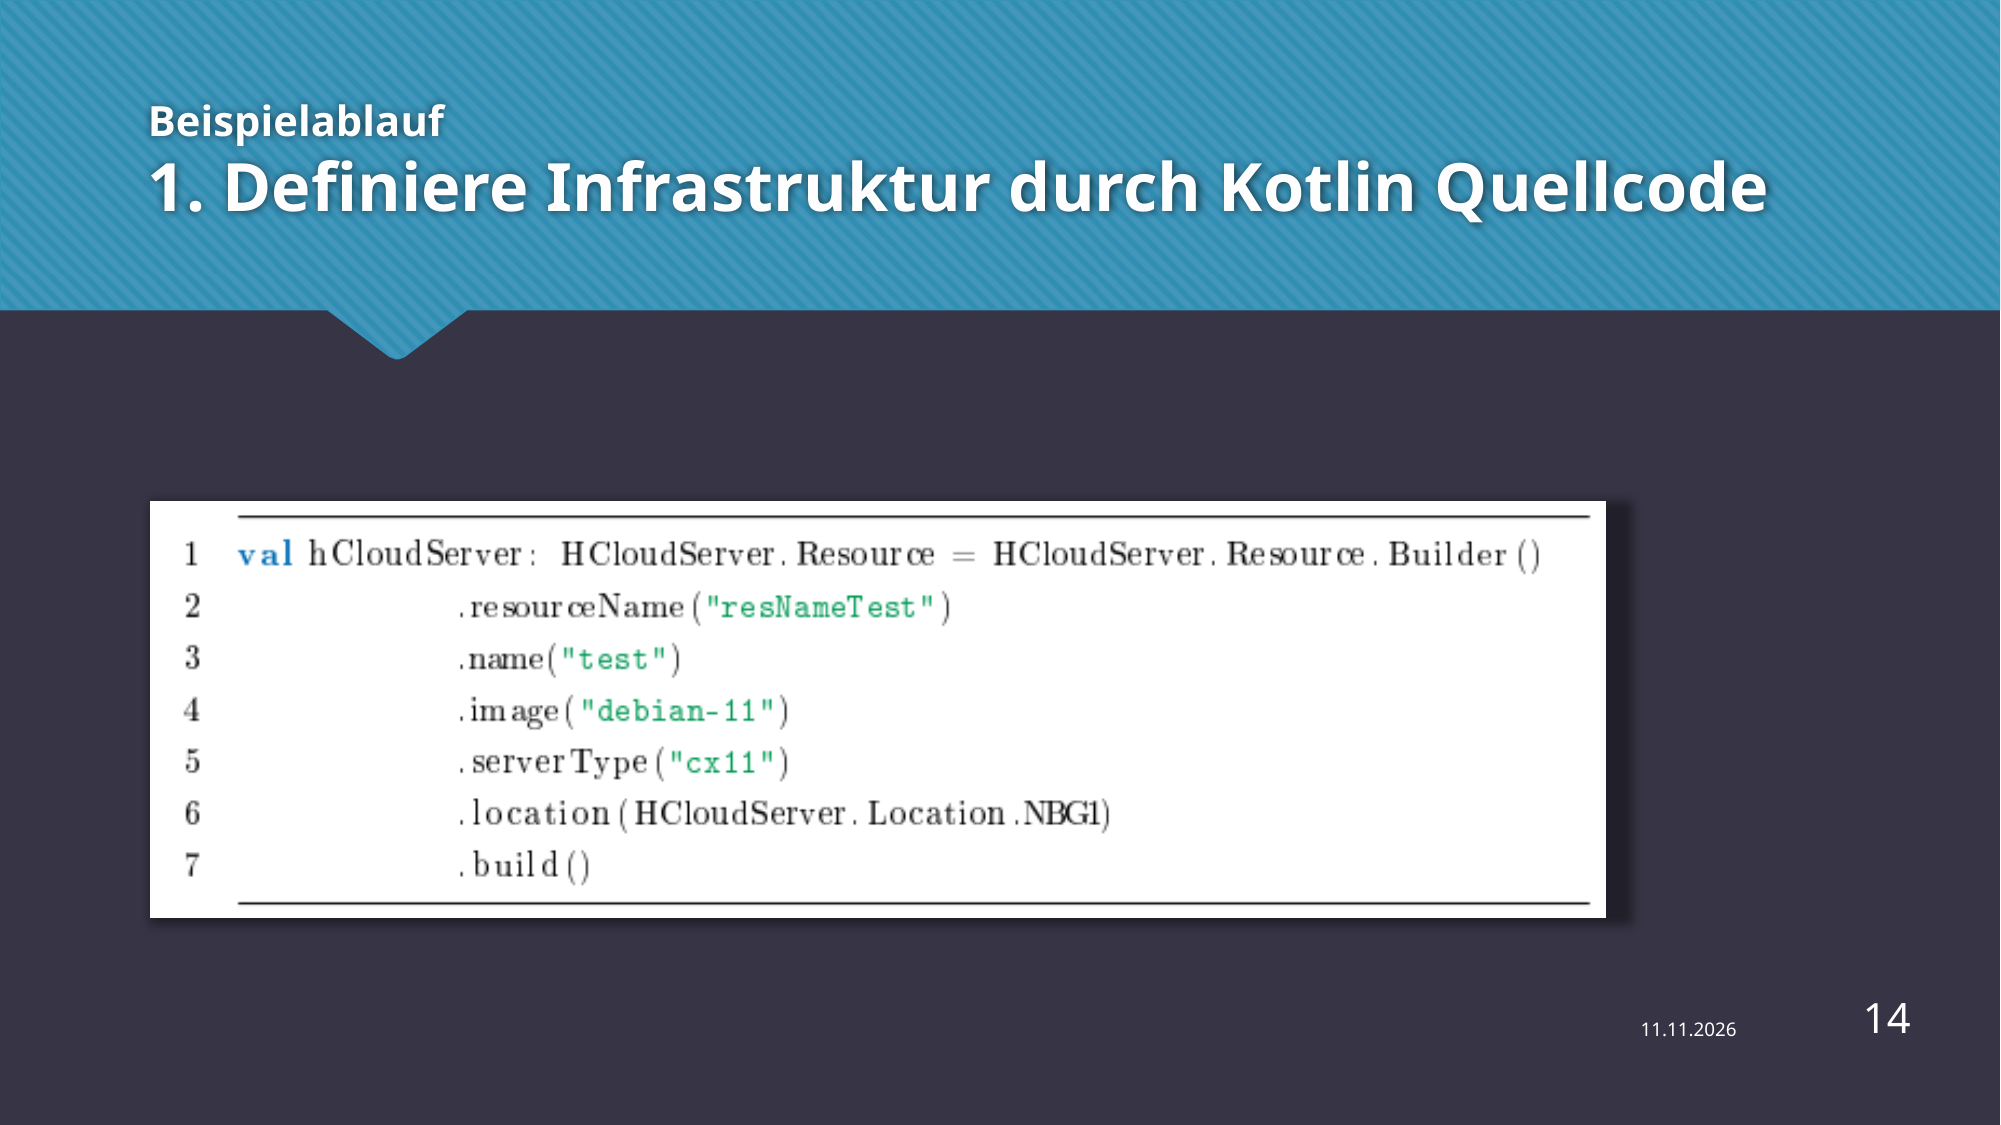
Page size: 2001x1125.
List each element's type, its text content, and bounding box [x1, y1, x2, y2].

title Beispielablauf 1. Definiere Infrastruktur durch Kotlin Quellcode [132, 73, 1868, 233]
picture [150, 500, 1606, 918]
slide_number 14 [1751, 970, 1926, 1051]
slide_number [1531, 991, 1751, 1051]
